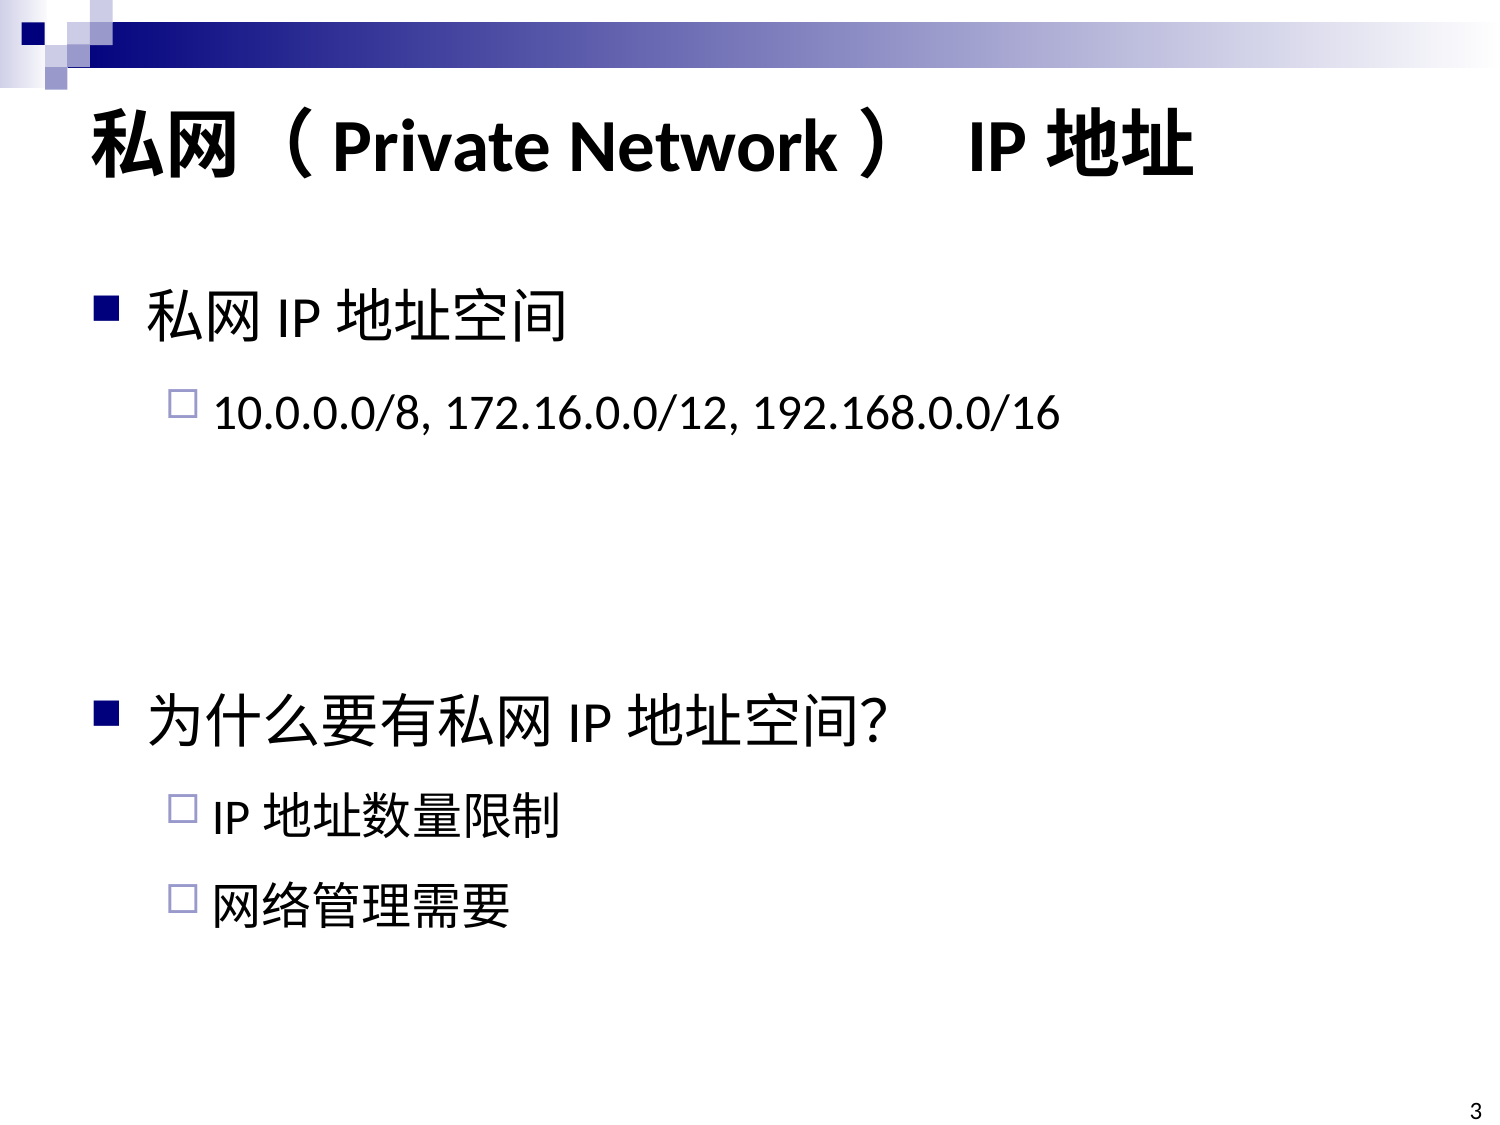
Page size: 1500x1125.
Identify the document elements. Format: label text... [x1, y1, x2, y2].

title 私网（Private Network） IP地址 [75, 75, 1425, 209]
list 私网IP地址空间 10.0.0.0/8, 172.16.0.0/12, 192.168.0.0/16 为什么要有私网IP地址空间？ IP地址数量限制 网络管理需要 [75, 237, 1425, 1063]
slide_number 3 [1448, 1100, 1483, 1125]
